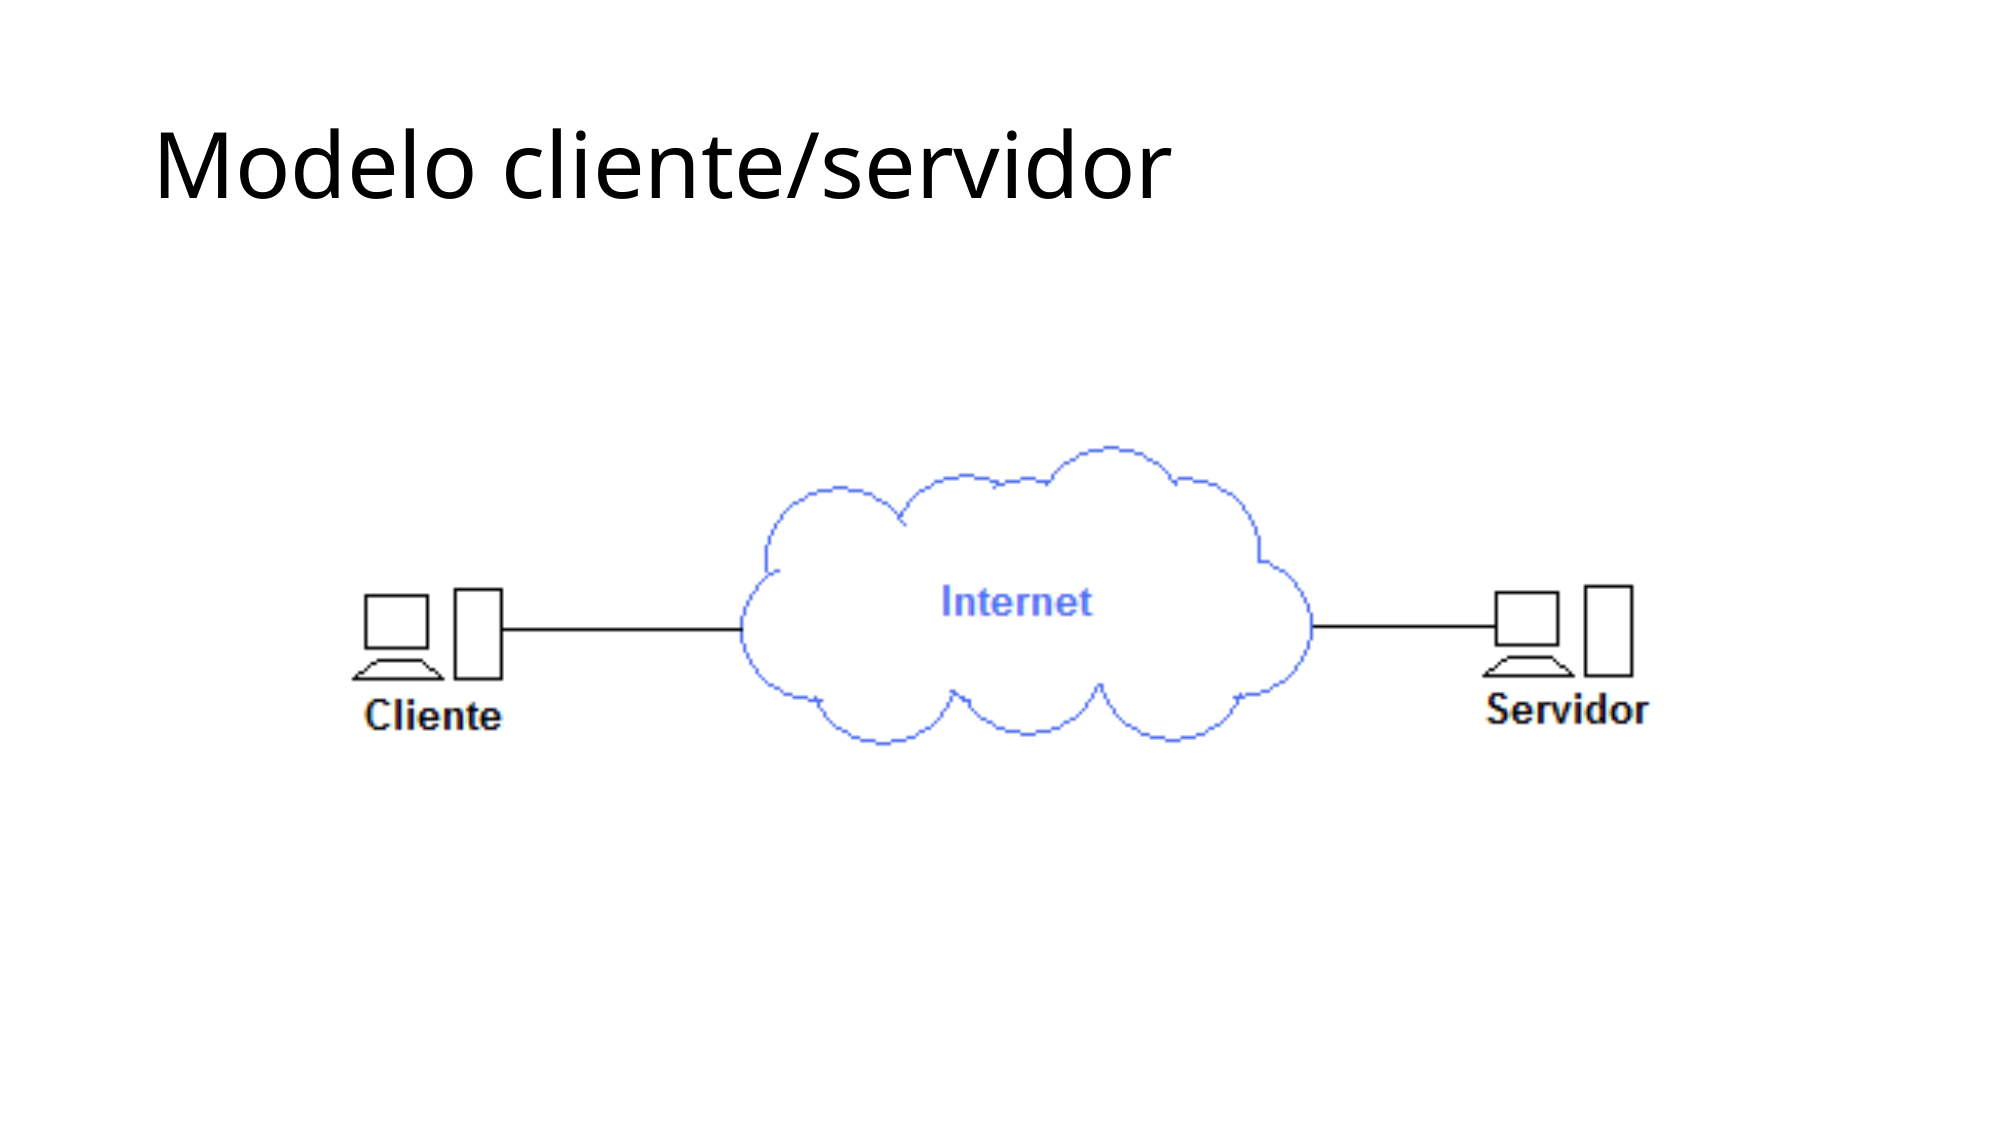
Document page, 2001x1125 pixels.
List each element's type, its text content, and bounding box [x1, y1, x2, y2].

text_box Modelo cliente/servidor [137, 59, 1863, 278]
picture [349, 444, 1660, 845]
